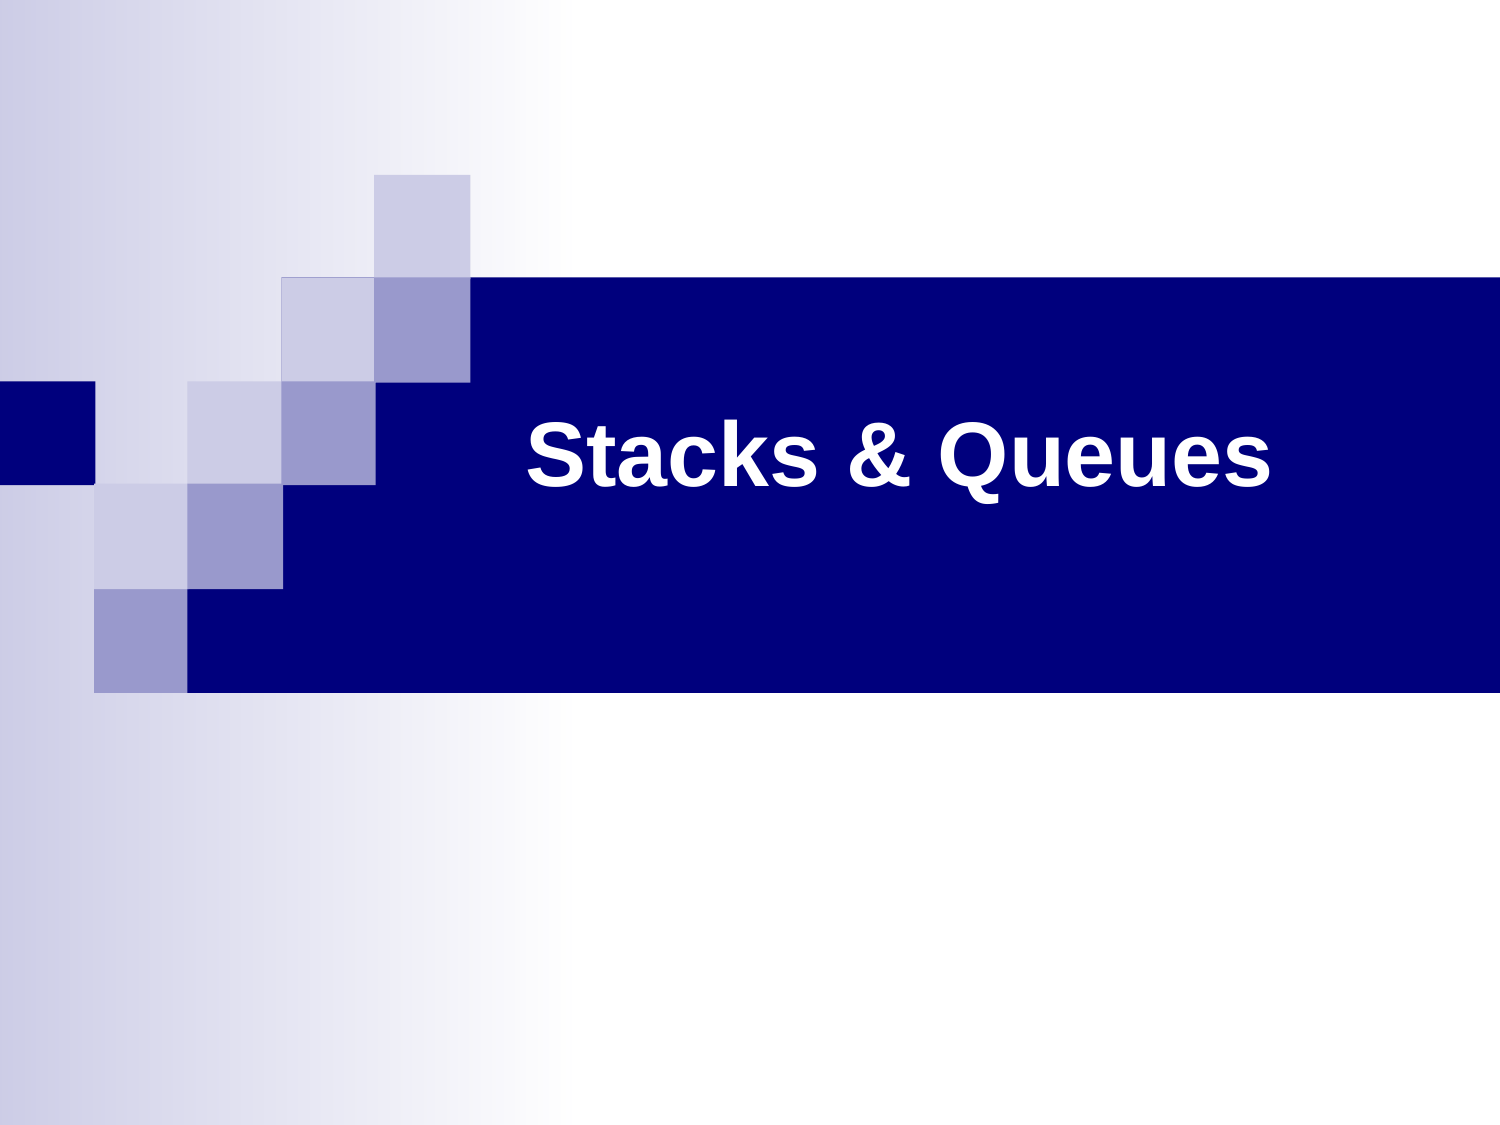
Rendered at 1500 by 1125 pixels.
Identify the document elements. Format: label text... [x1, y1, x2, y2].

subtitle Stacks & Queues [350, 387, 1450, 946]
